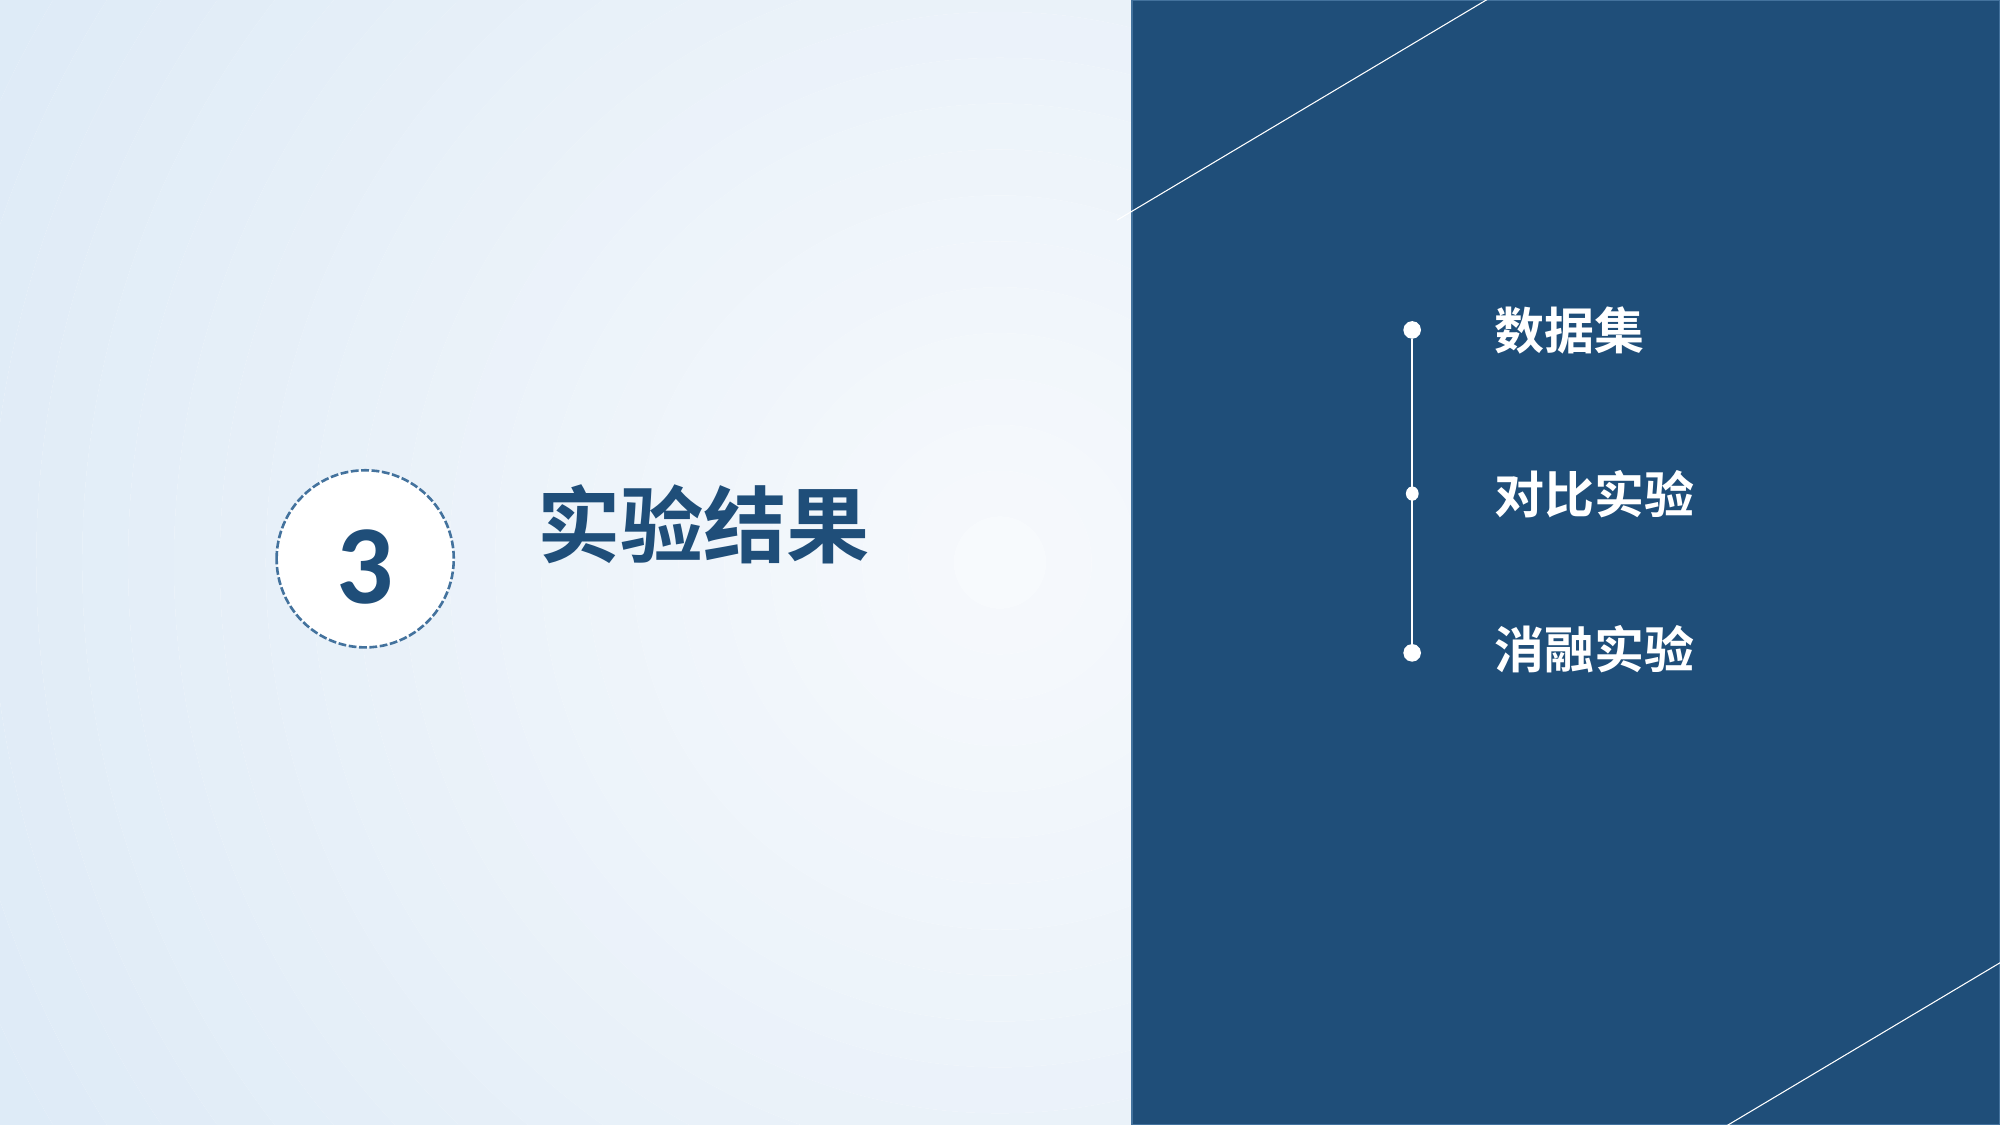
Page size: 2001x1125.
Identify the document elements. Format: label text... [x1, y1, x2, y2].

text_box 实验结果 [468, 465, 939, 581]
text_box [1402, 642, 1423, 663]
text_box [1117, 0, 1555, 221]
text_box [1402, 320, 1423, 340]
text_box 数据集 [1480, 292, 1774, 367]
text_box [1660, 904, 2000, 1125]
text_box 消融实验 [1480, 610, 1774, 686]
text_box [1131, 0, 2000, 1125]
text_box 3 [275, 469, 455, 649]
text_box 对比实验 [1480, 455, 1774, 531]
text_box [1404, 485, 1420, 502]
